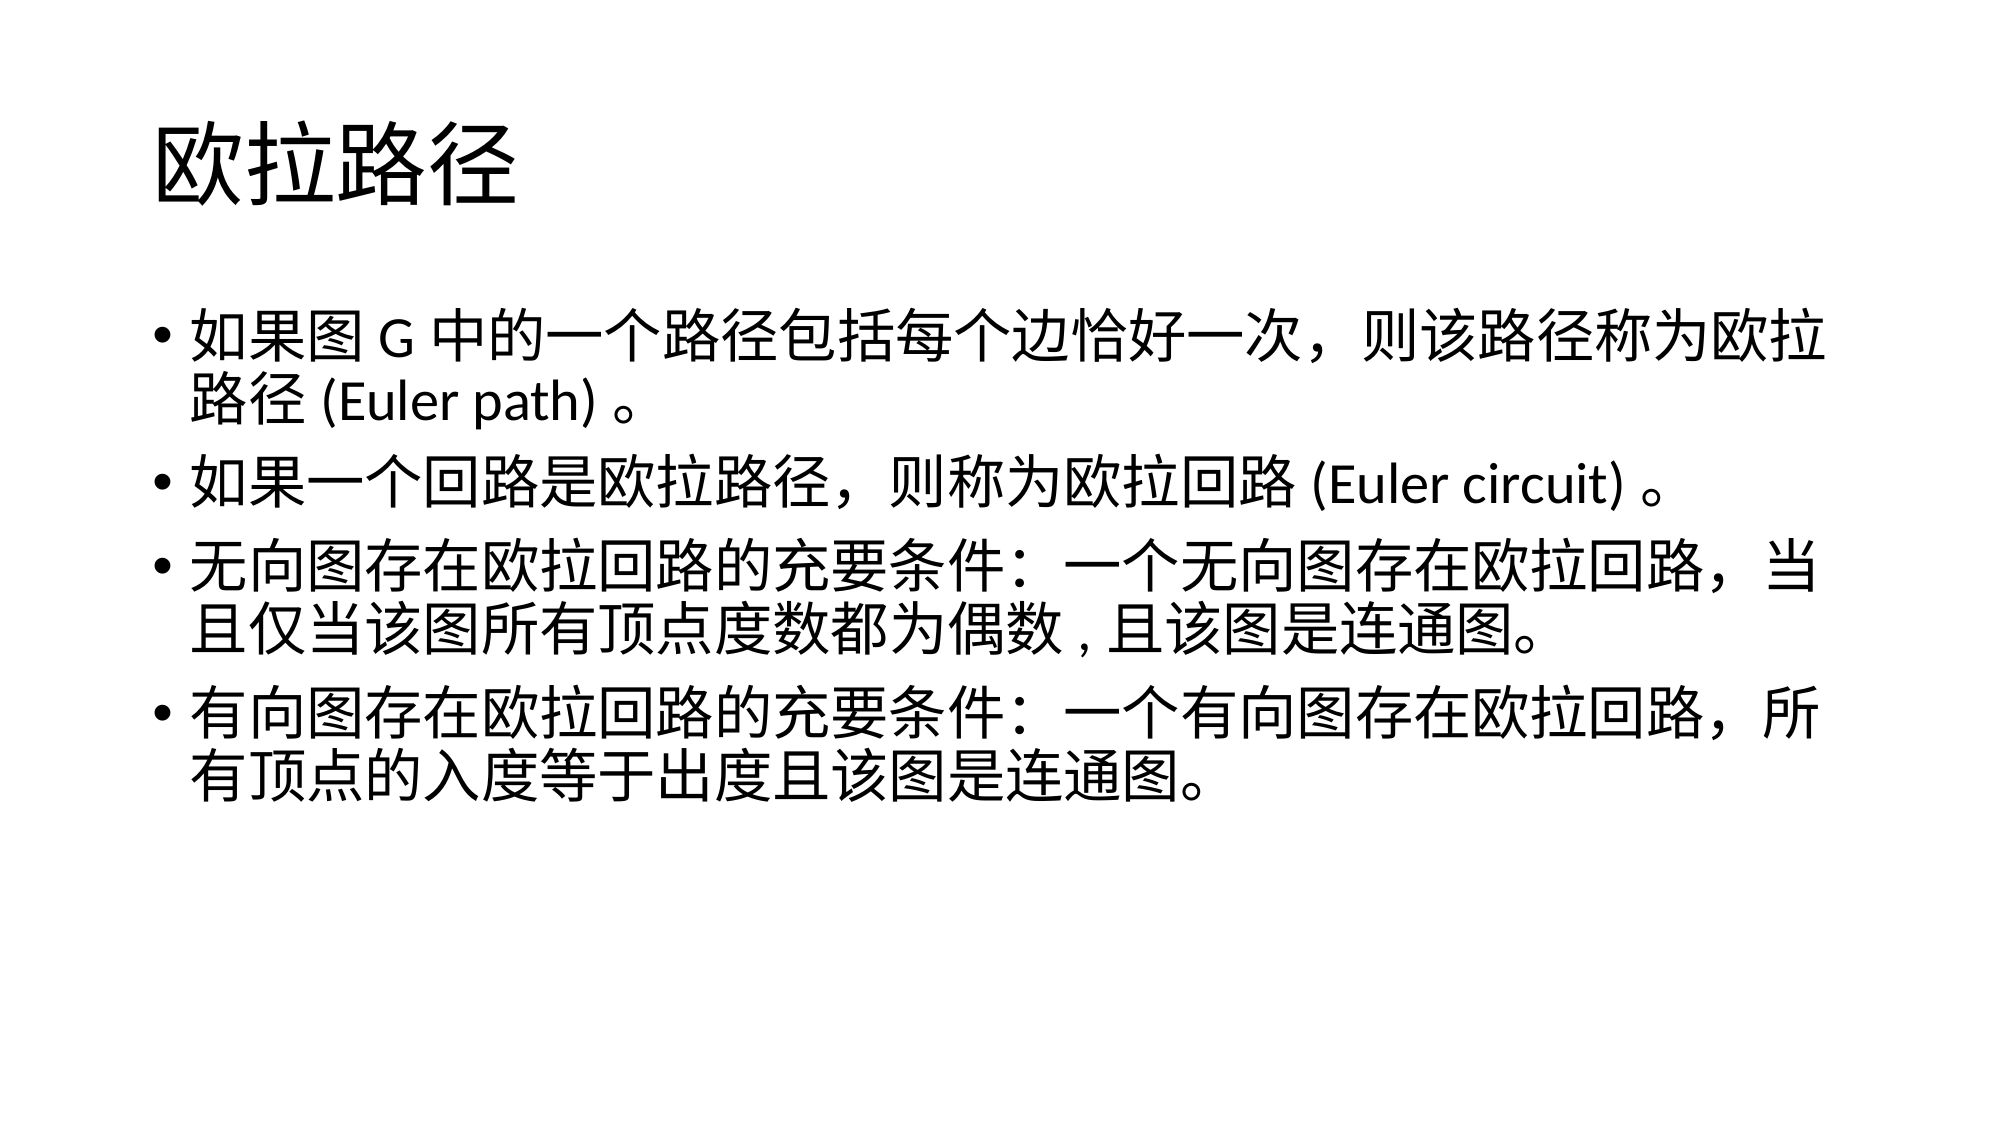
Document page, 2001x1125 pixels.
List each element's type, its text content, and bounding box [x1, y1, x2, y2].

title 欧拉路径 [137, 59, 1863, 278]
list 如果图G中的一个路径包括每个边恰好一次，则该路径称为欧拉路径(Euler path)。 如果一个回路是欧拉路径，则称为欧拉回路(Euler circuit)。 无向图存在欧拉回路的充要条件：一个无向图存在欧拉回路，当且仅当该图所有顶点度数都为偶数,且该图是连通图。 有向图存在欧拉回路的充要条件：一个有向图存在欧拉回路，所有顶点的入度等于出度且该图是连通图。 [137, 299, 1863, 1014]
